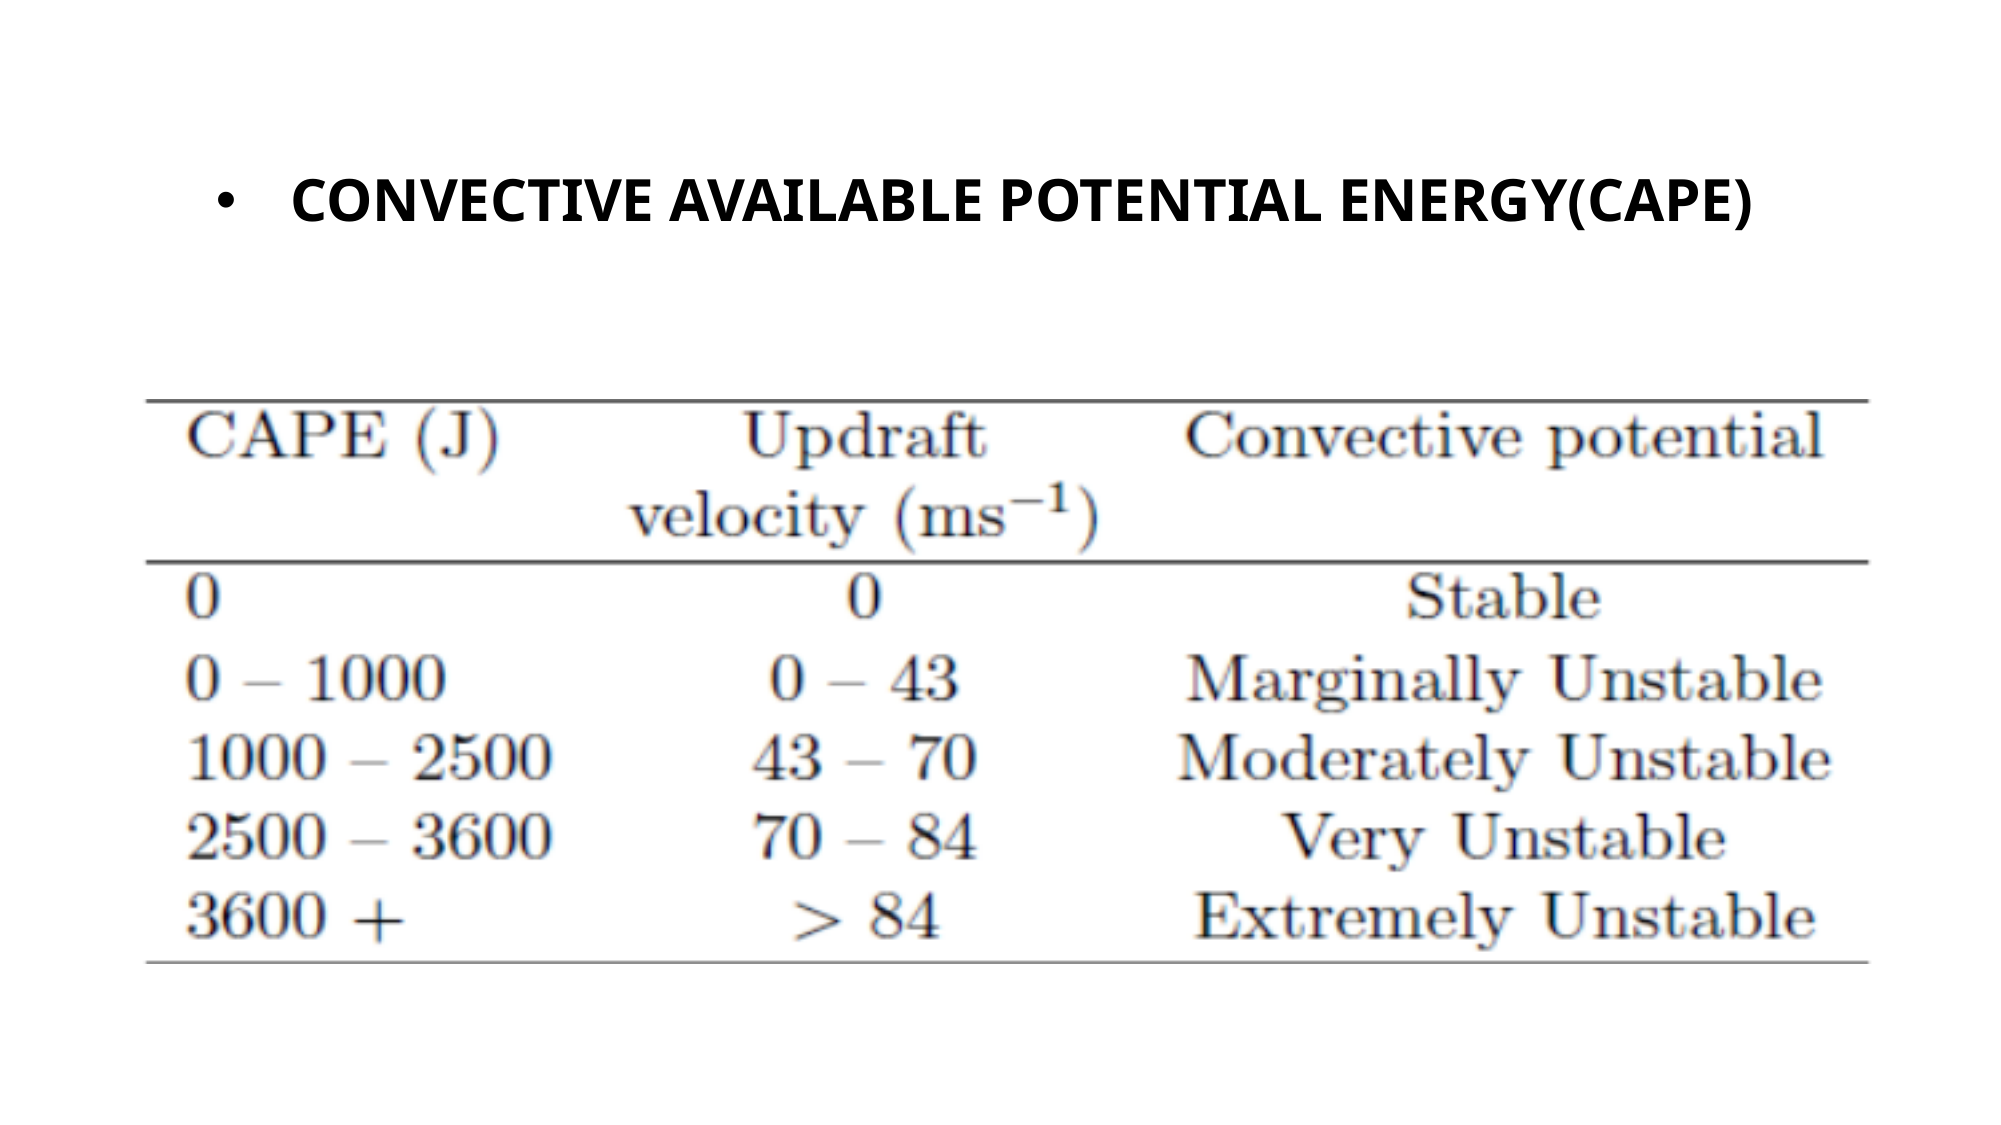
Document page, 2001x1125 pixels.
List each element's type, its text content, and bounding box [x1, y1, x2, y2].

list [122, 399, 1877, 964]
title CONVECTIVE AVAILABLE POTENTIAL ENERGY(CAPE) [200, 161, 1788, 245]
